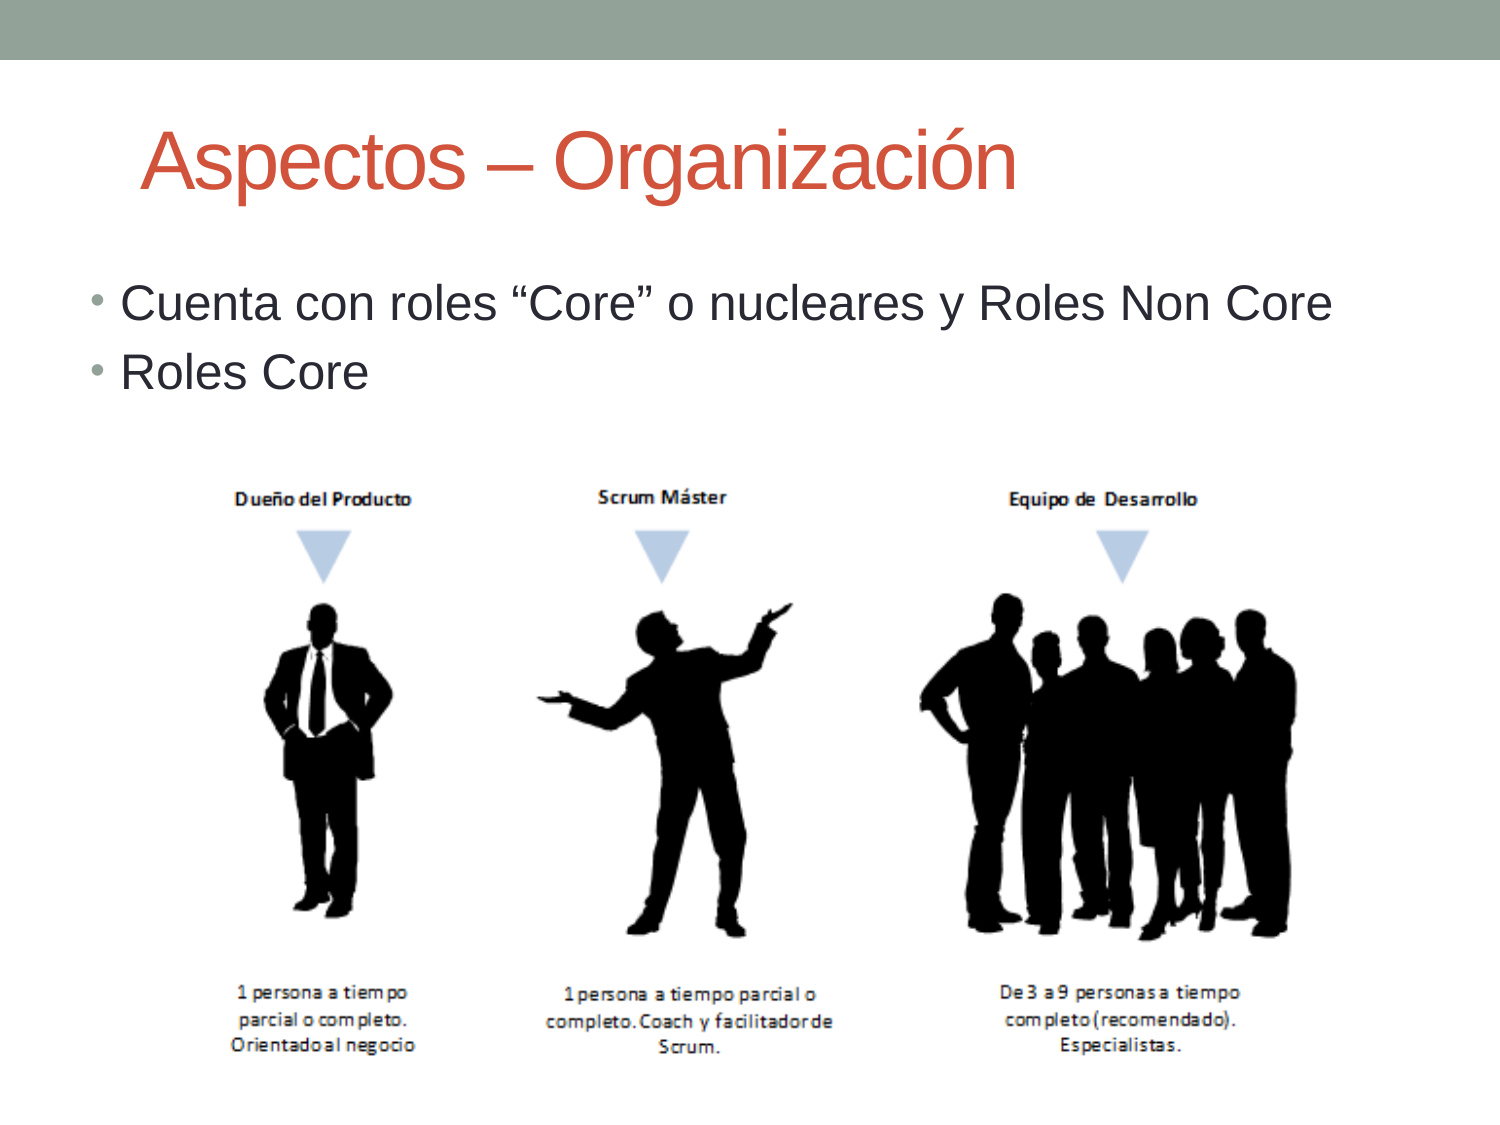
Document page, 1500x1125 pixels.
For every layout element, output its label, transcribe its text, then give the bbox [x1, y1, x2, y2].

list Cuenta con roles “Core” o nucleares y Roles Non Core Roles Core [75, 262, 1425, 1063]
picture [199, 475, 1313, 1081]
title Aspectos – Organización [125, 75, 1375, 238]
